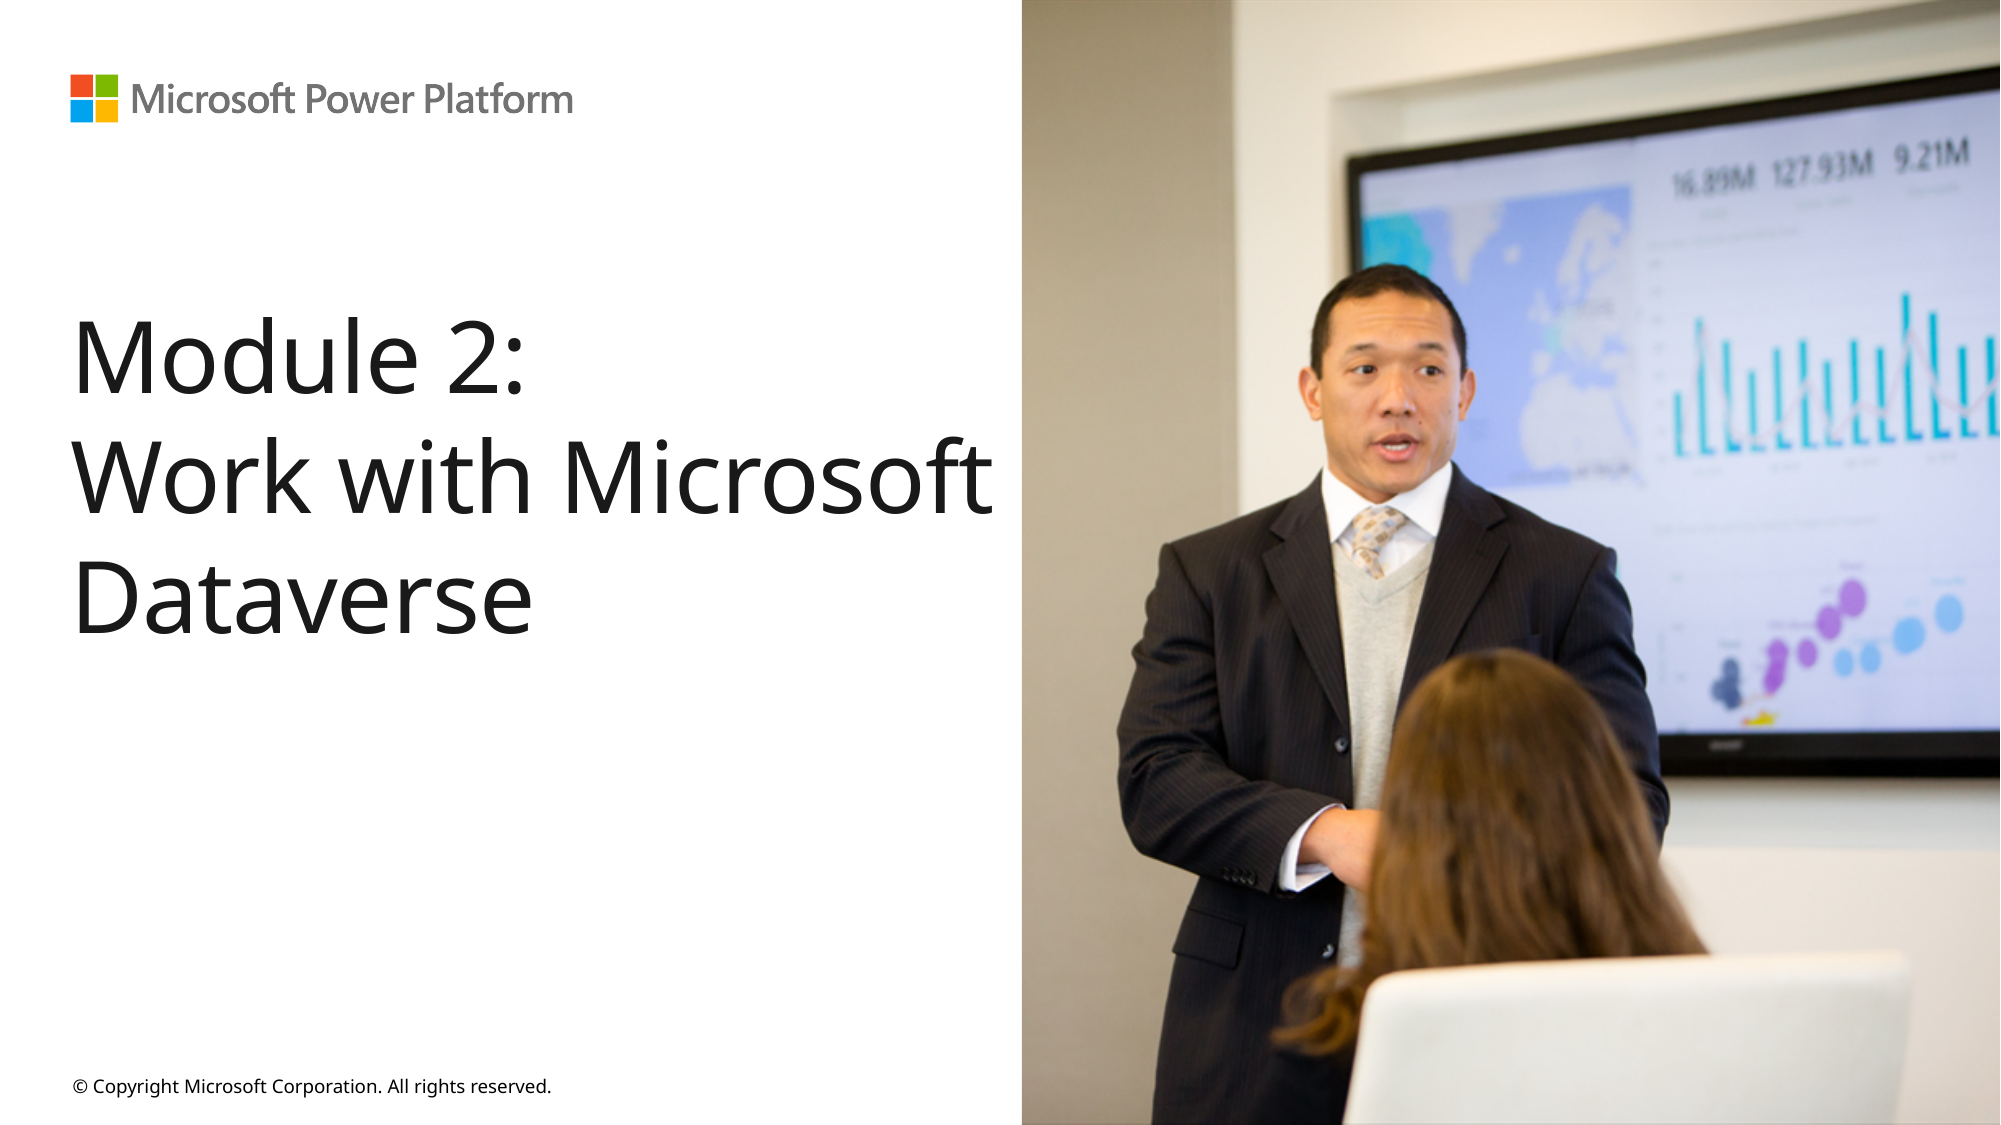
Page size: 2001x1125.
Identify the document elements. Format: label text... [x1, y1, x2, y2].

picture [22, 26, 621, 170]
picture [1021, 0, 2000, 1125]
title Module 2: Work with Microsoft Dataverse [70, 293, 1027, 654]
